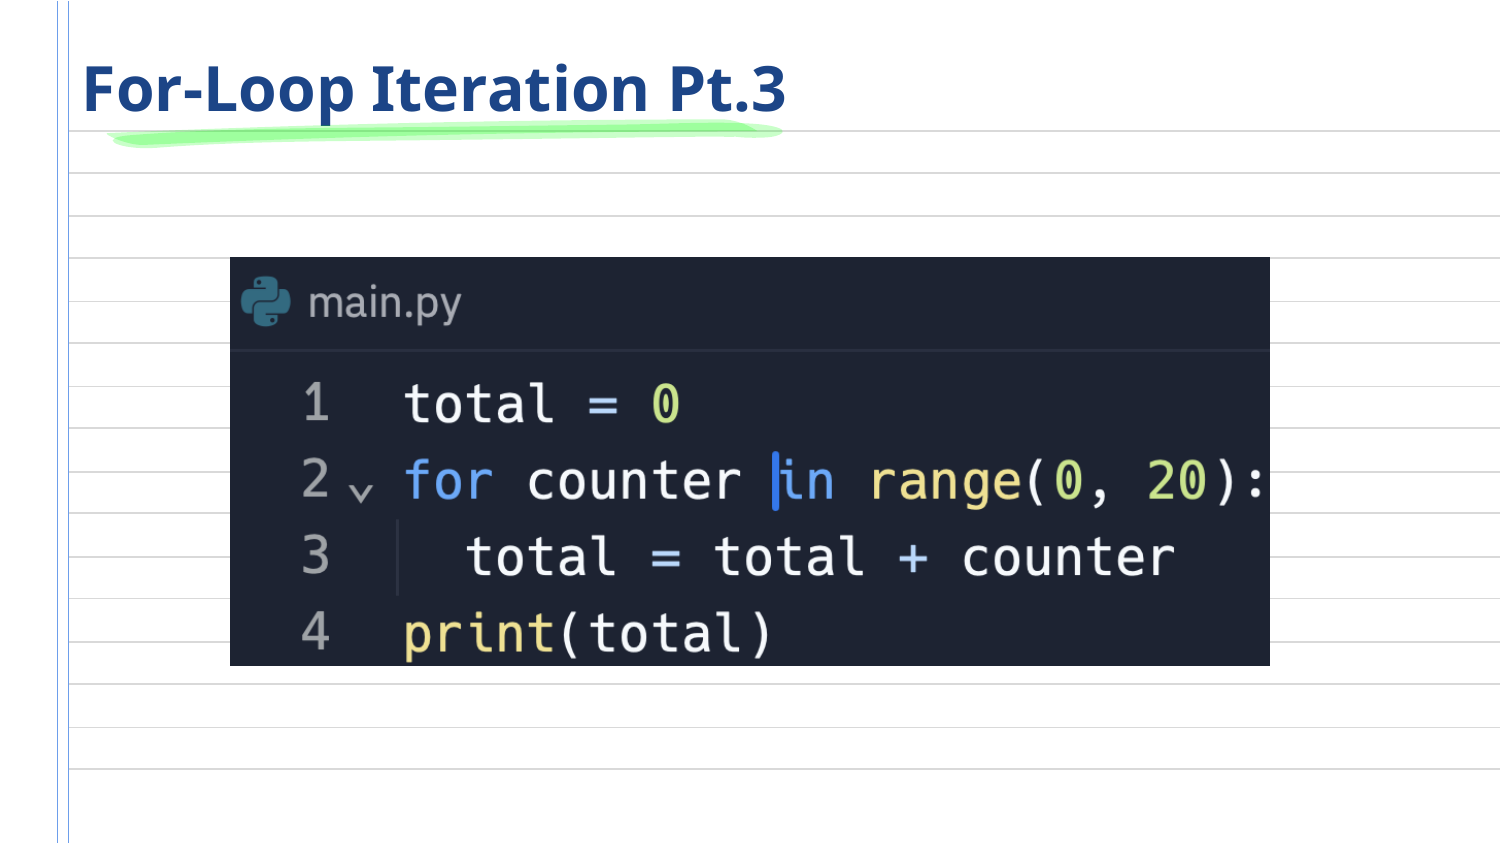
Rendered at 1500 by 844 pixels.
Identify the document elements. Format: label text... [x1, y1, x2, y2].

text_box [96, 119, 785, 149]
picture [229, 257, 1271, 666]
title For-Loop Iteration Pt.3 [72, 48, 798, 133]
